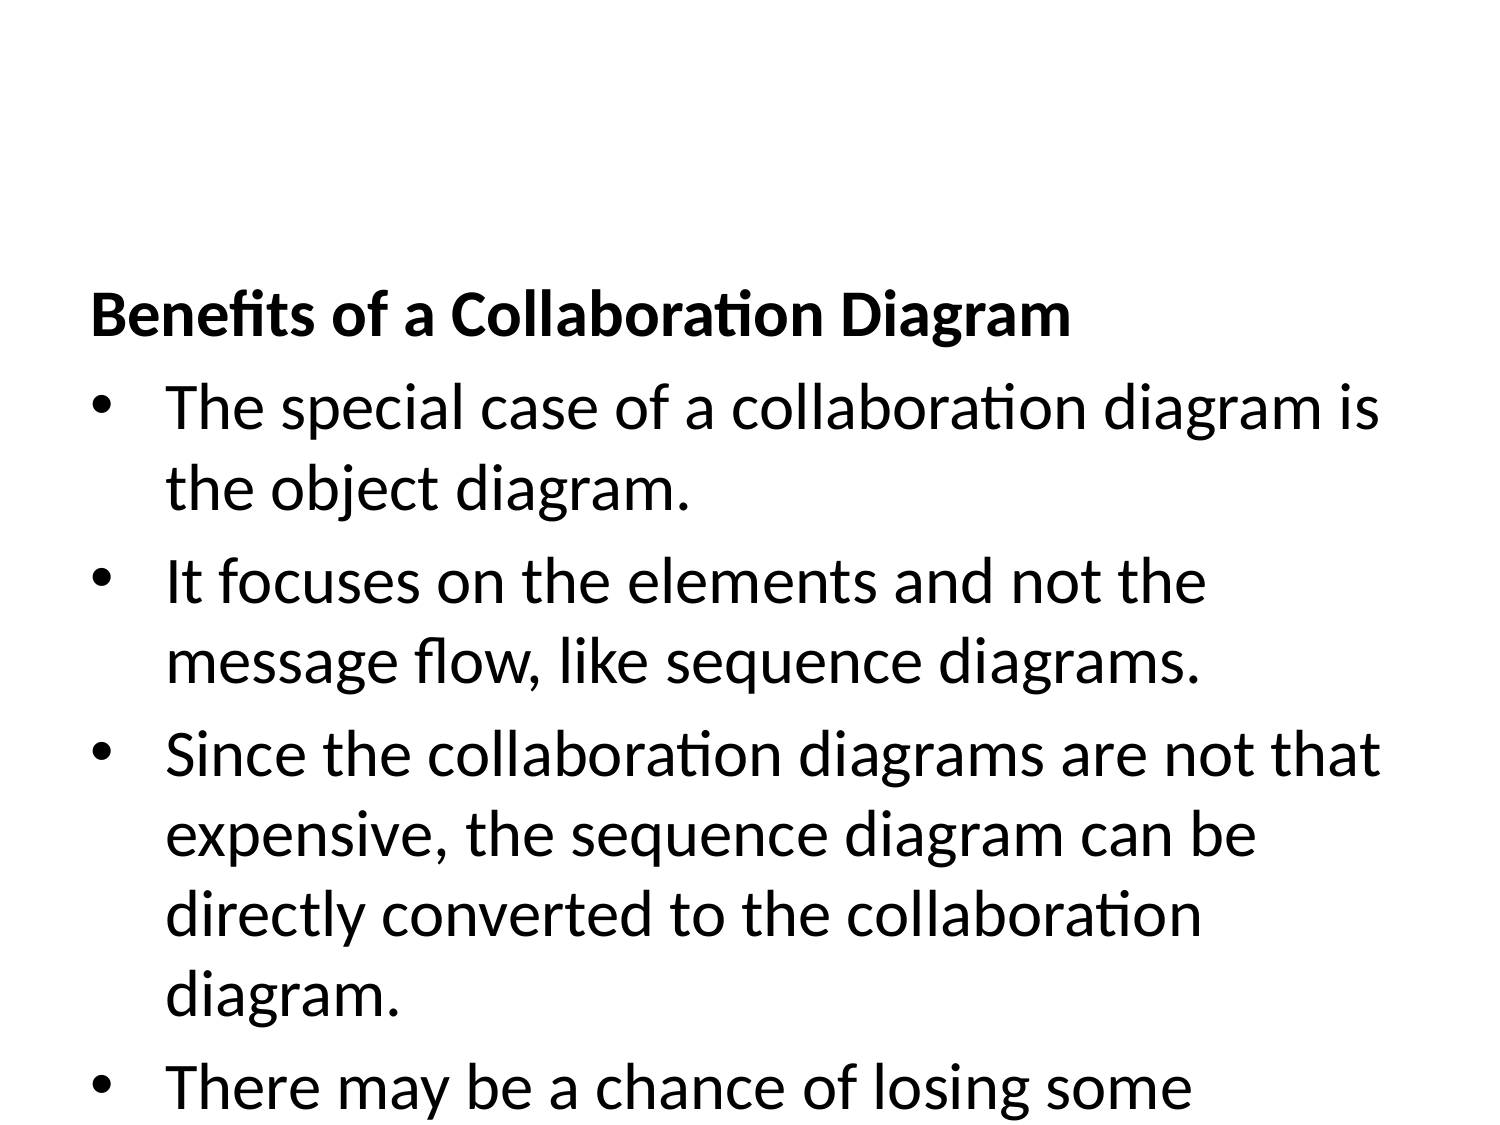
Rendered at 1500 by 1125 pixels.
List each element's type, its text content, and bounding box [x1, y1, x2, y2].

list Benefits of a Collaboration Diagram The special case of a collaboration diagram is the object diagram. It focuses on the elements and not the message flow, like sequence diagrams. Since the collaboration diagrams are not that expensive, the sequence diagram can be directly converted to the collaboration diagram. There may be a chance of losing some amount of information while implementing a collaboration diagram with respect to the sequence diagram. [75, 262, 1425, 1005]
